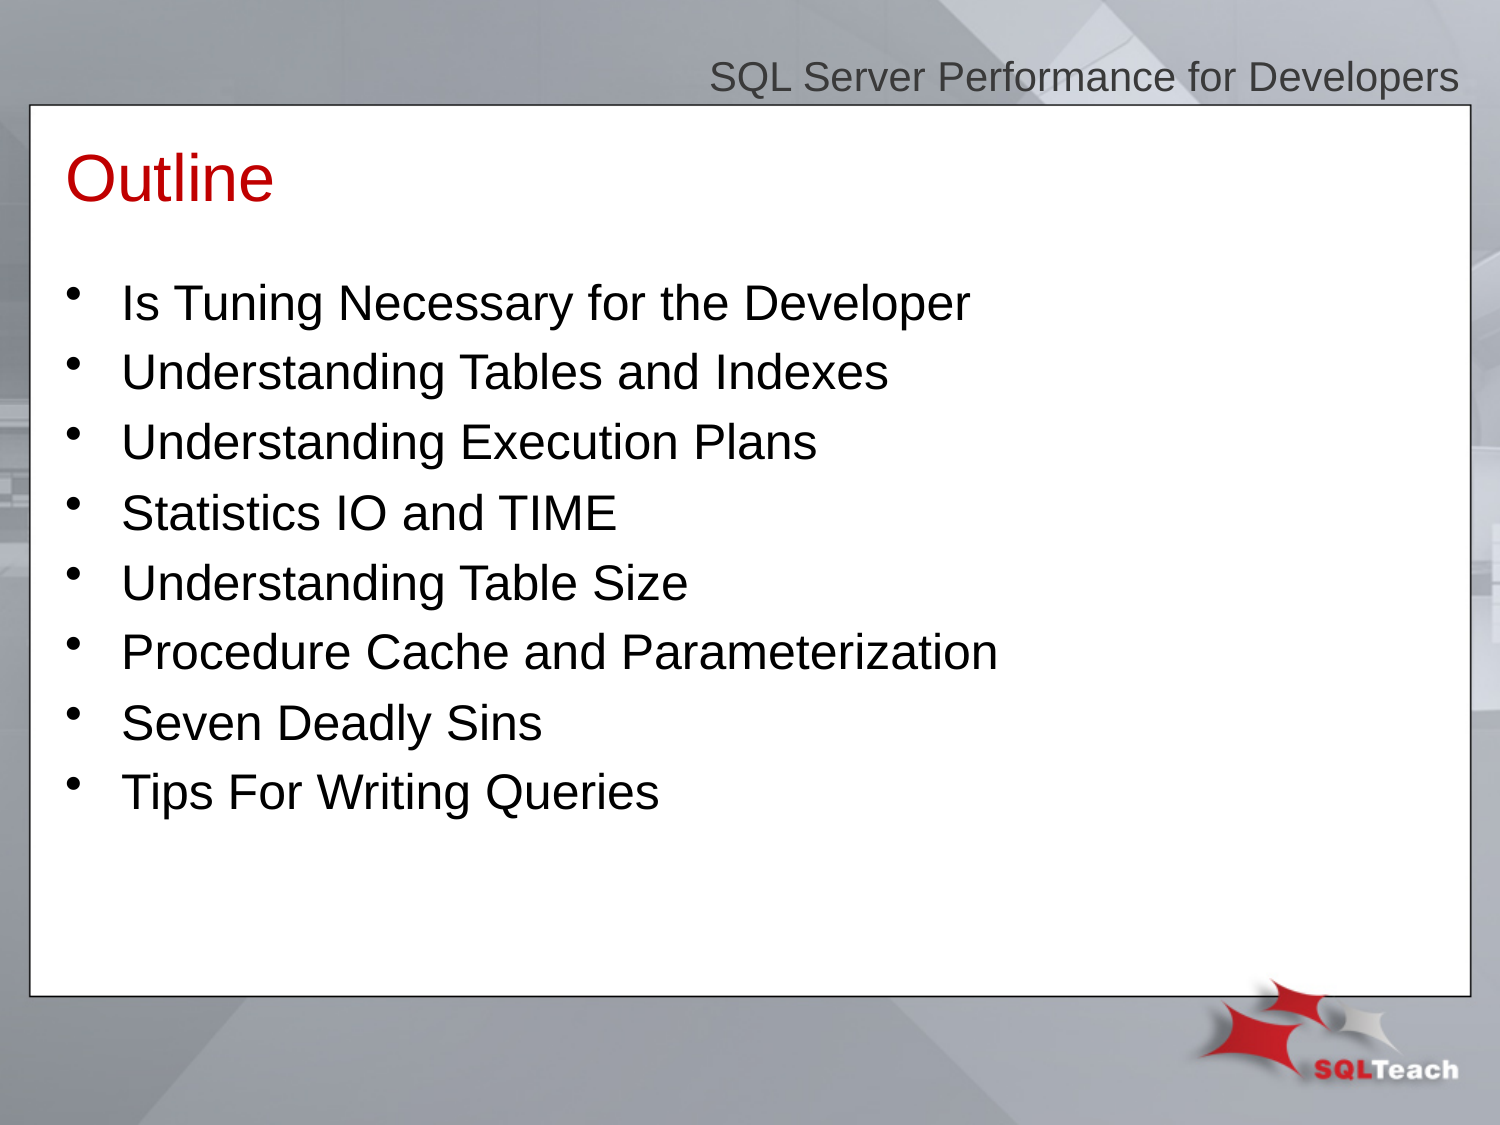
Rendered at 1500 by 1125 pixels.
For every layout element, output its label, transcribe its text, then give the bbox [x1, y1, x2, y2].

text_box SQL Server Performance for Developers [199, 37, 1475, 113]
title Outline [49, 137, 1326, 213]
list Is Tuning Necessary for the Developer Understanding Tables and Indexes Understanding Execution Plans Statistics IO and TIME Understanding Table Size Procedure Cache and Parameterization Seven Deadly Sins Tips For Writing Queries [49, 262, 1463, 988]
picture [0, 0, 1500, 1125]
